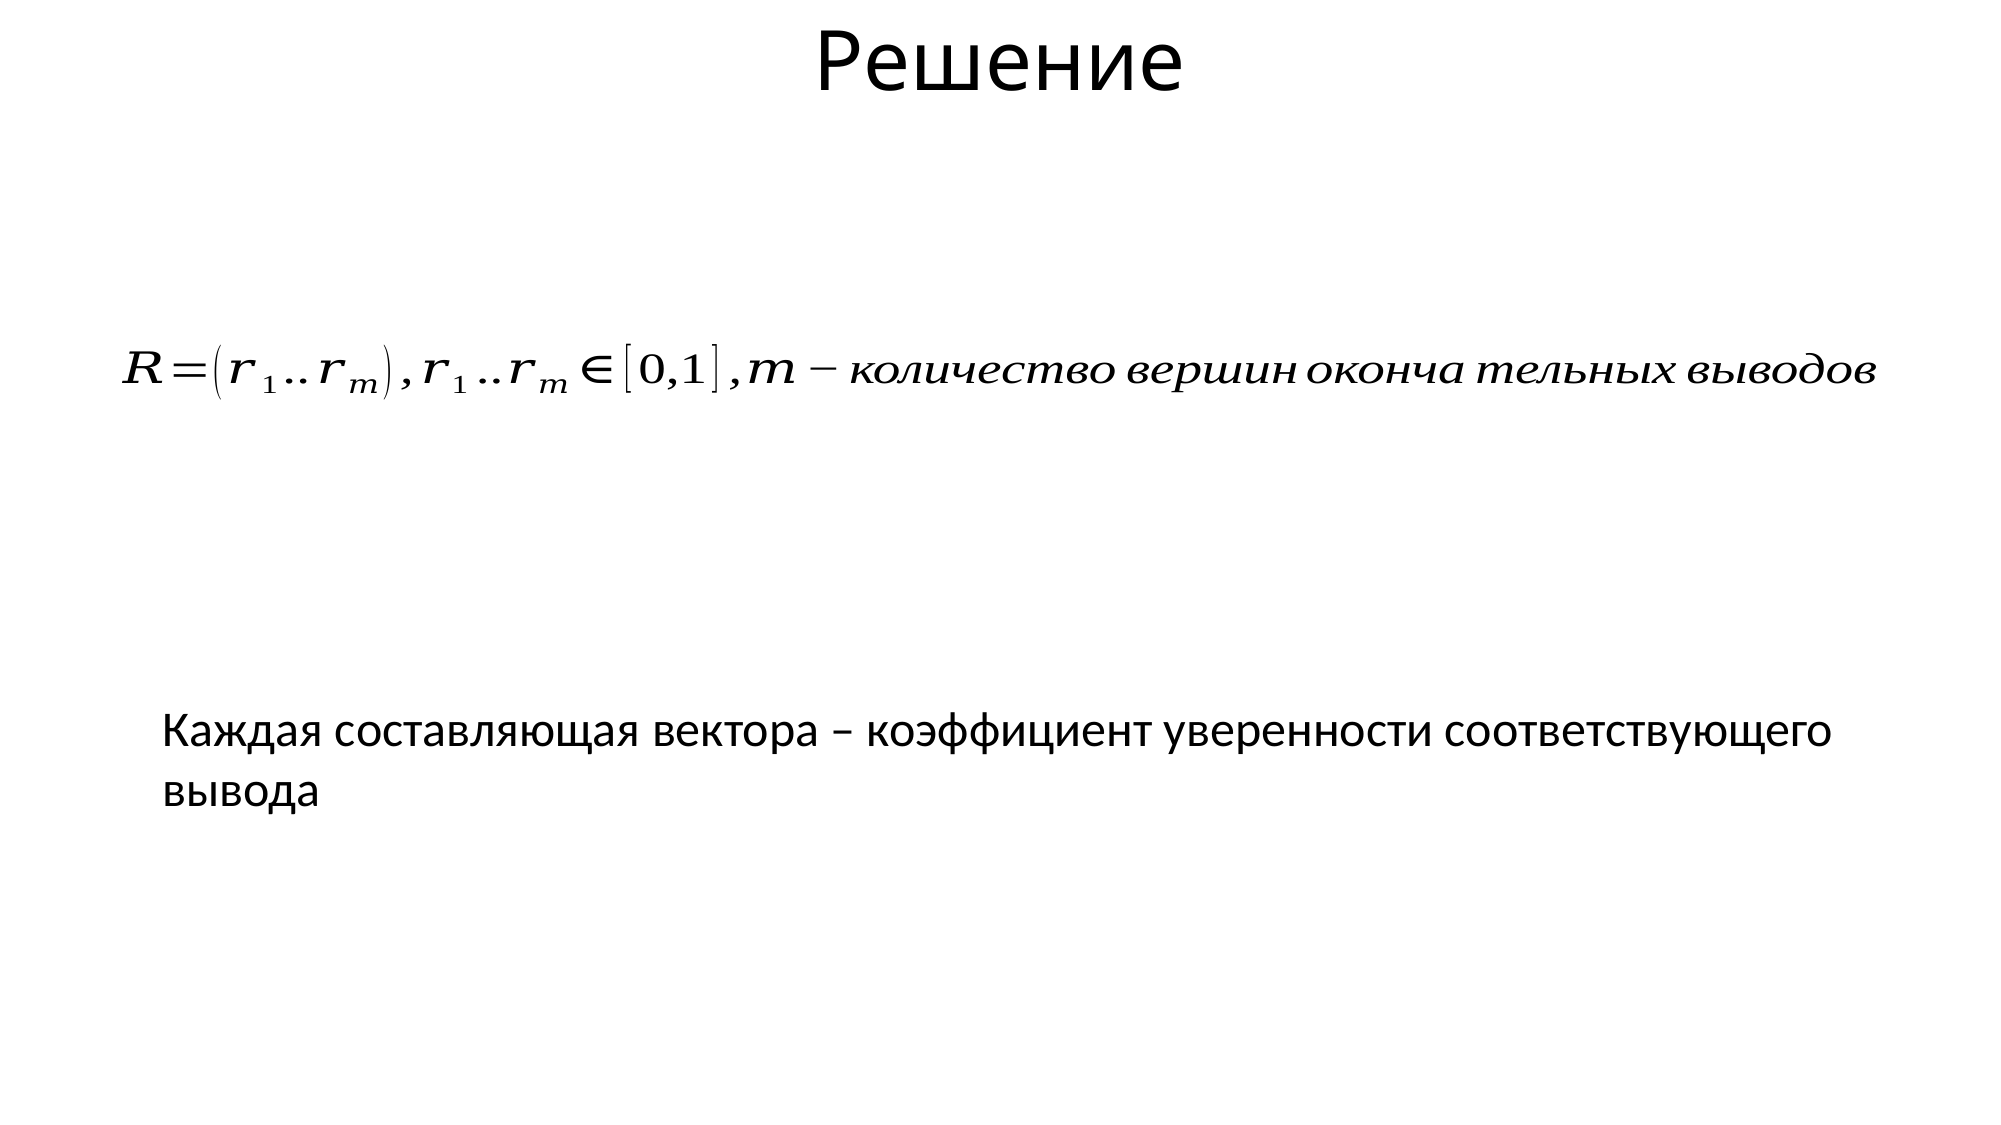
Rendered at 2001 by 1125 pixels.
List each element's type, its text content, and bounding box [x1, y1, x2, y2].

text_box Каждая составляющая вектора – коэффициент уверенности соответствующего вывода [147, 689, 1853, 825]
text_box Решение [798, 0, 1201, 115]
